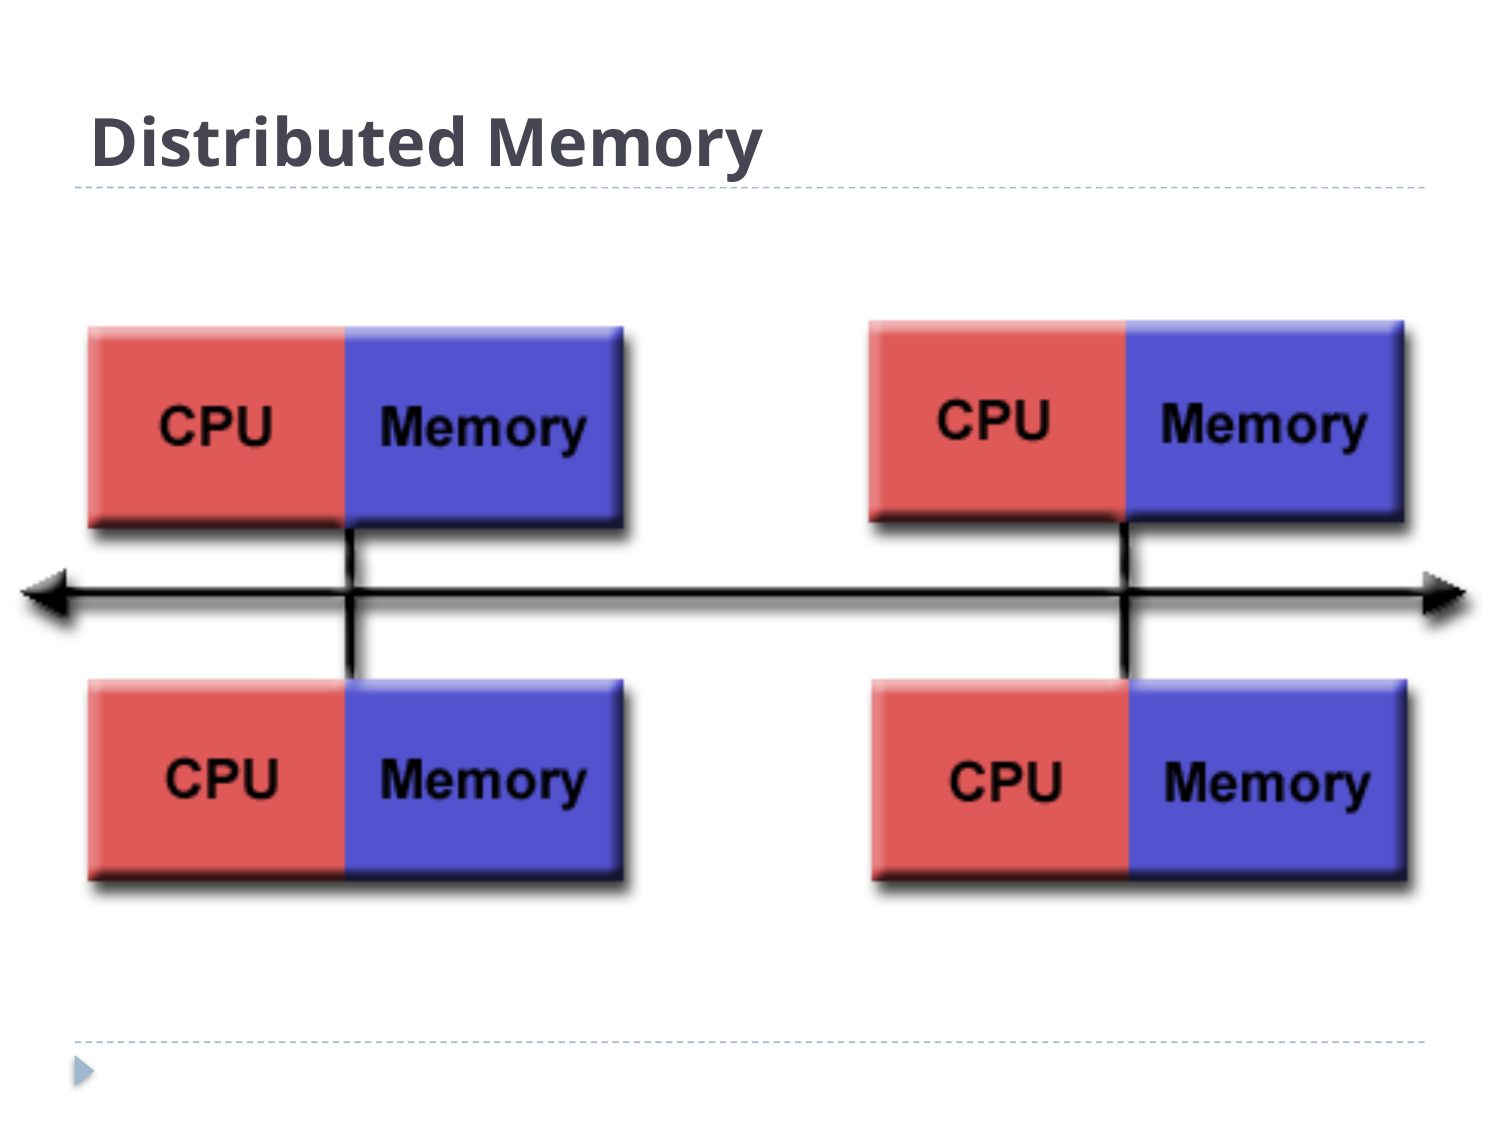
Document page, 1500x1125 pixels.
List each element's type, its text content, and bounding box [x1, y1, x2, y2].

title Distributed Memory [75, 24, 1425, 188]
picture [0, 312, 1482, 913]
